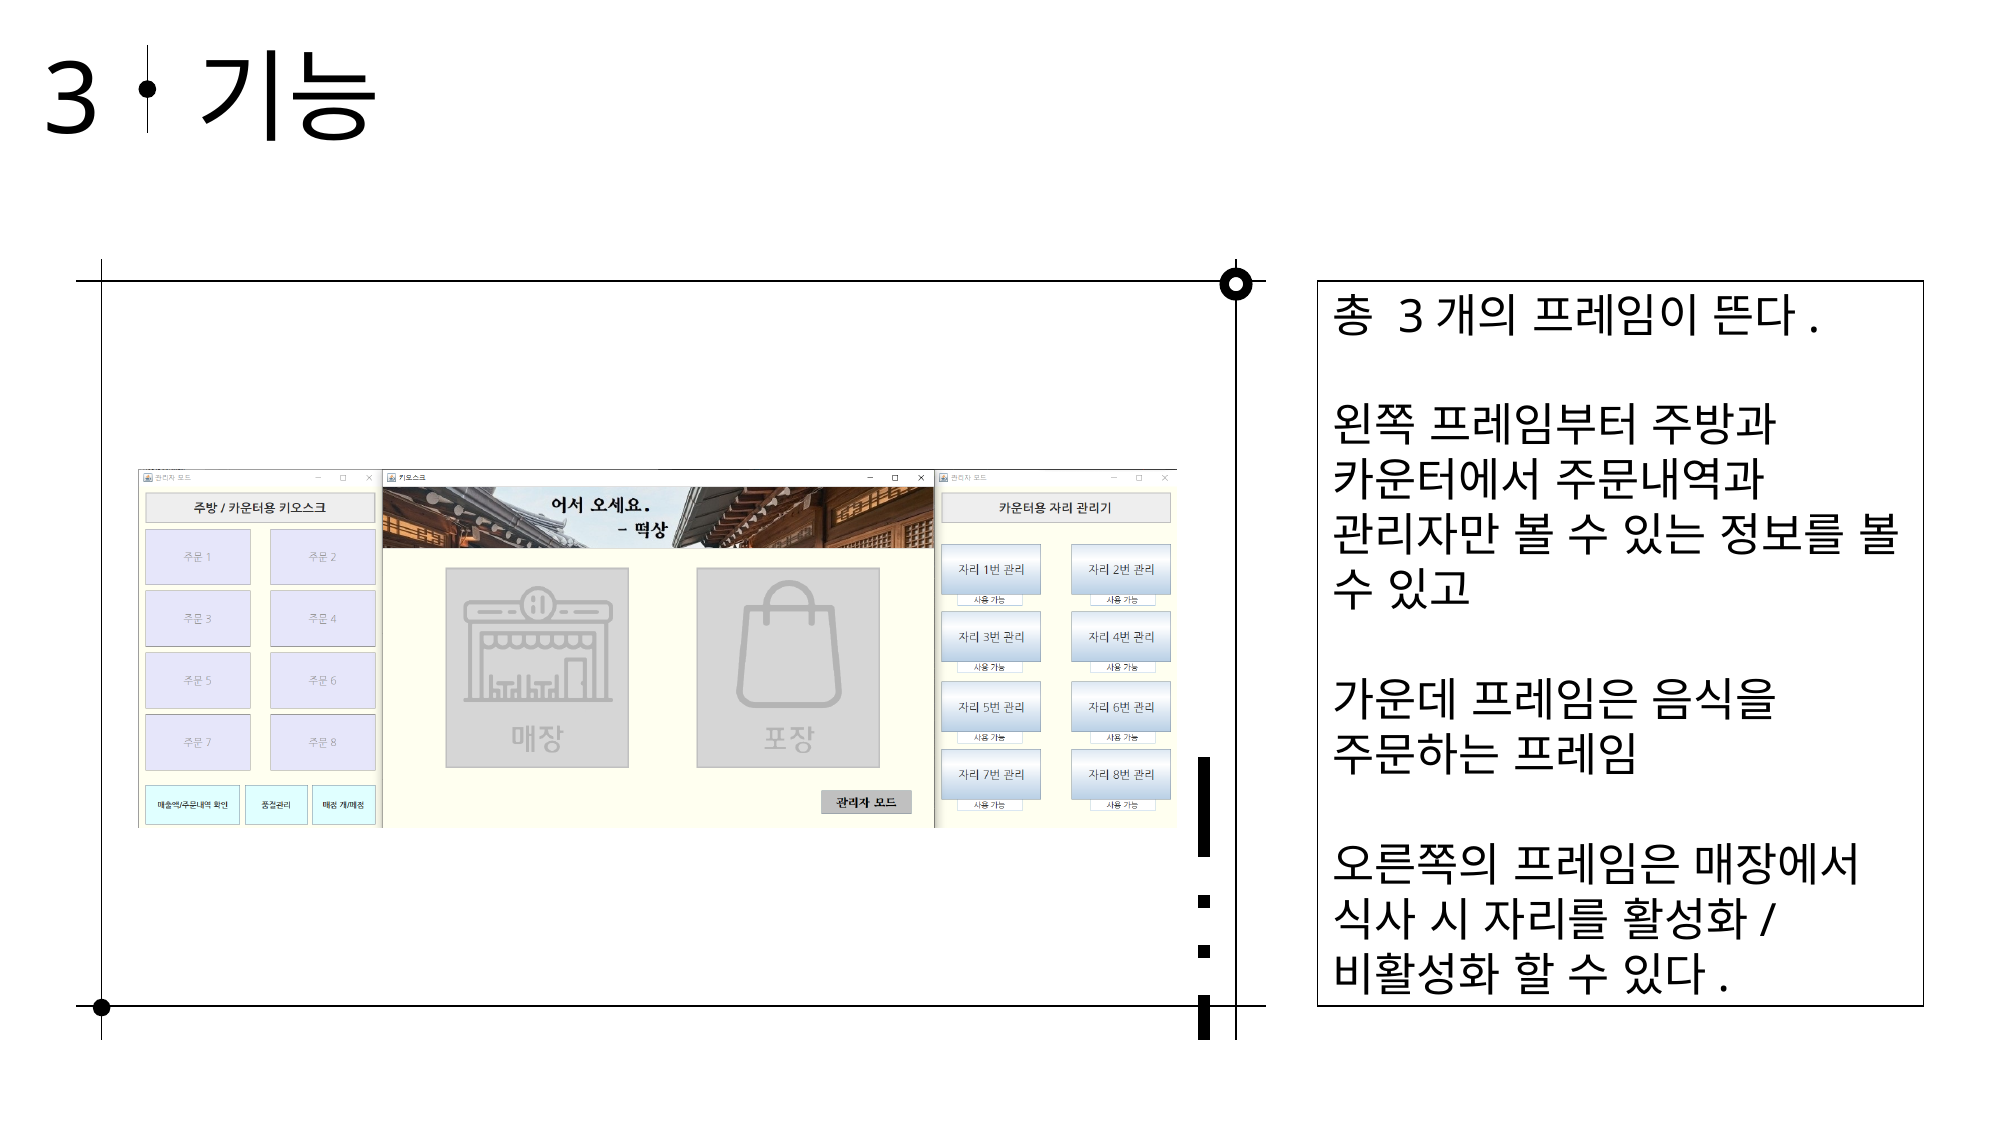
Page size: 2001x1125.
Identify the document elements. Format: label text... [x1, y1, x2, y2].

text_box 총 3개의 프레임이 뜬다. 왼쪽 프레임부터 주방과 카운터에서 주문내역과 관리자만 볼 수 있는 정보를 볼 수 있고 가운데 프레임은 음식을 주문하는 프레임 오른쪽의 프레임은 매장에서 식사 시 자리를 활성화/비활성화 할 수 있다. [1317, 280, 1925, 1007]
text_box 기능 [181, 25, 396, 161]
picture [138, 469, 1177, 828]
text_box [76, 259, 1266, 1040]
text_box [138, 44, 157, 134]
text_box 3 [28, 25, 116, 161]
